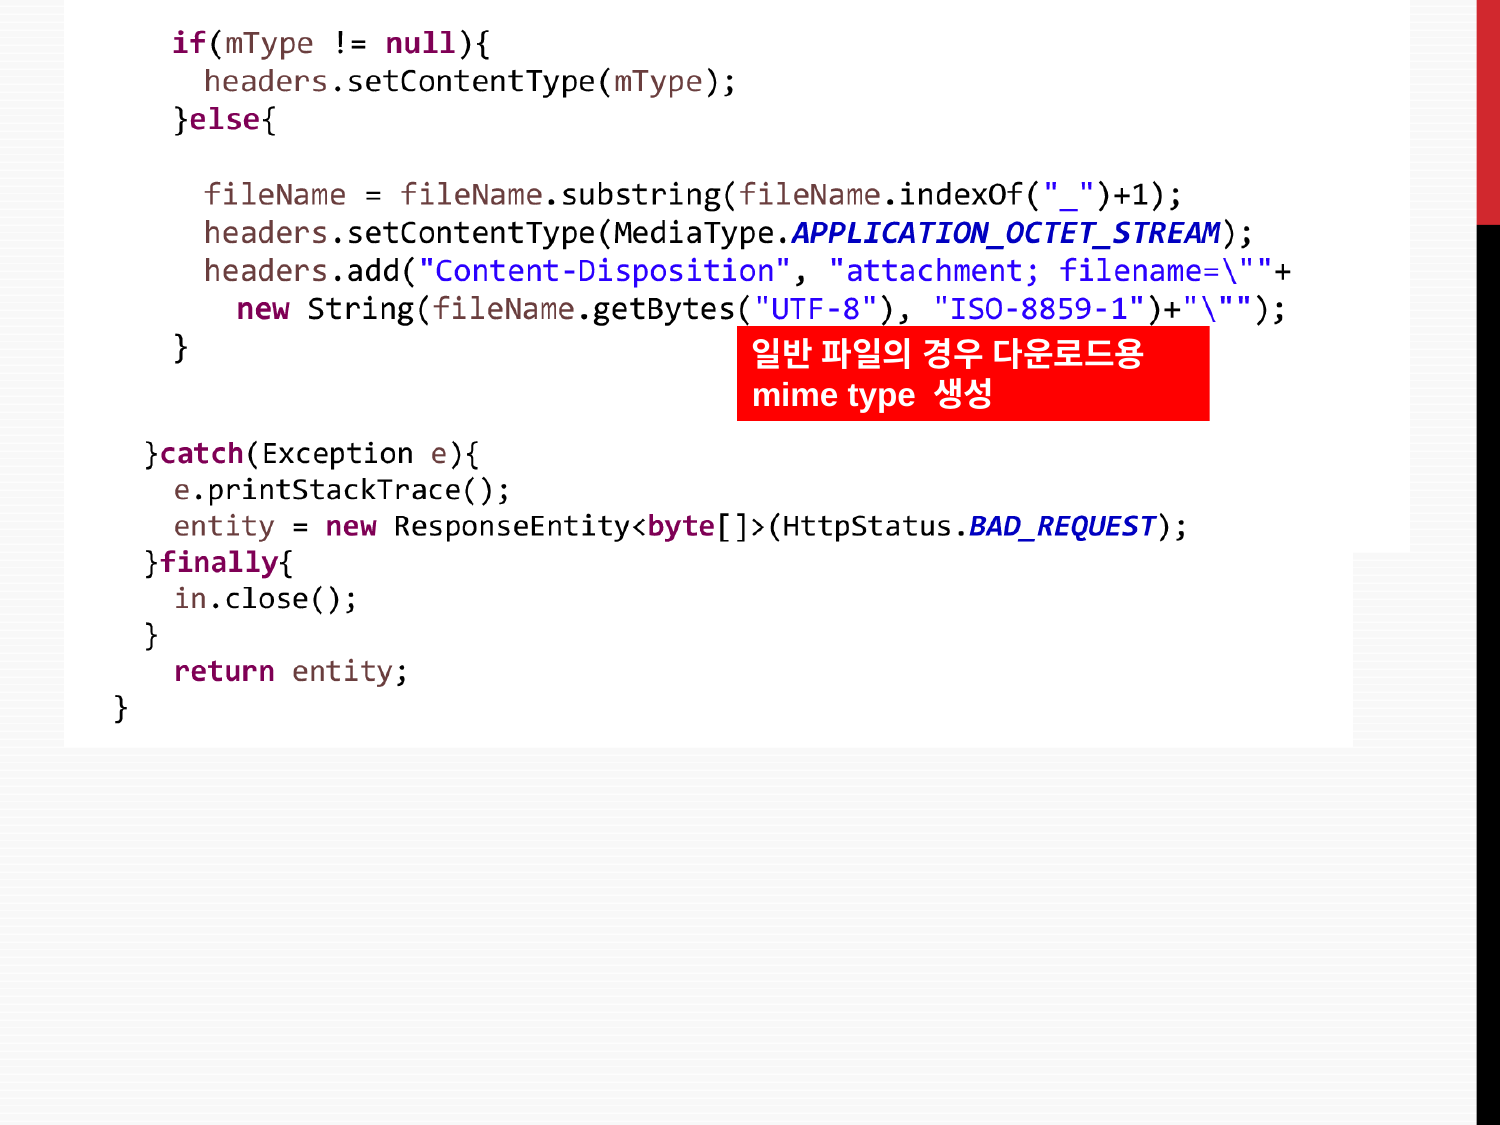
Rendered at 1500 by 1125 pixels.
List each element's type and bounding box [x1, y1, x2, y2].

text_box [64, 0, 1410, 747]
